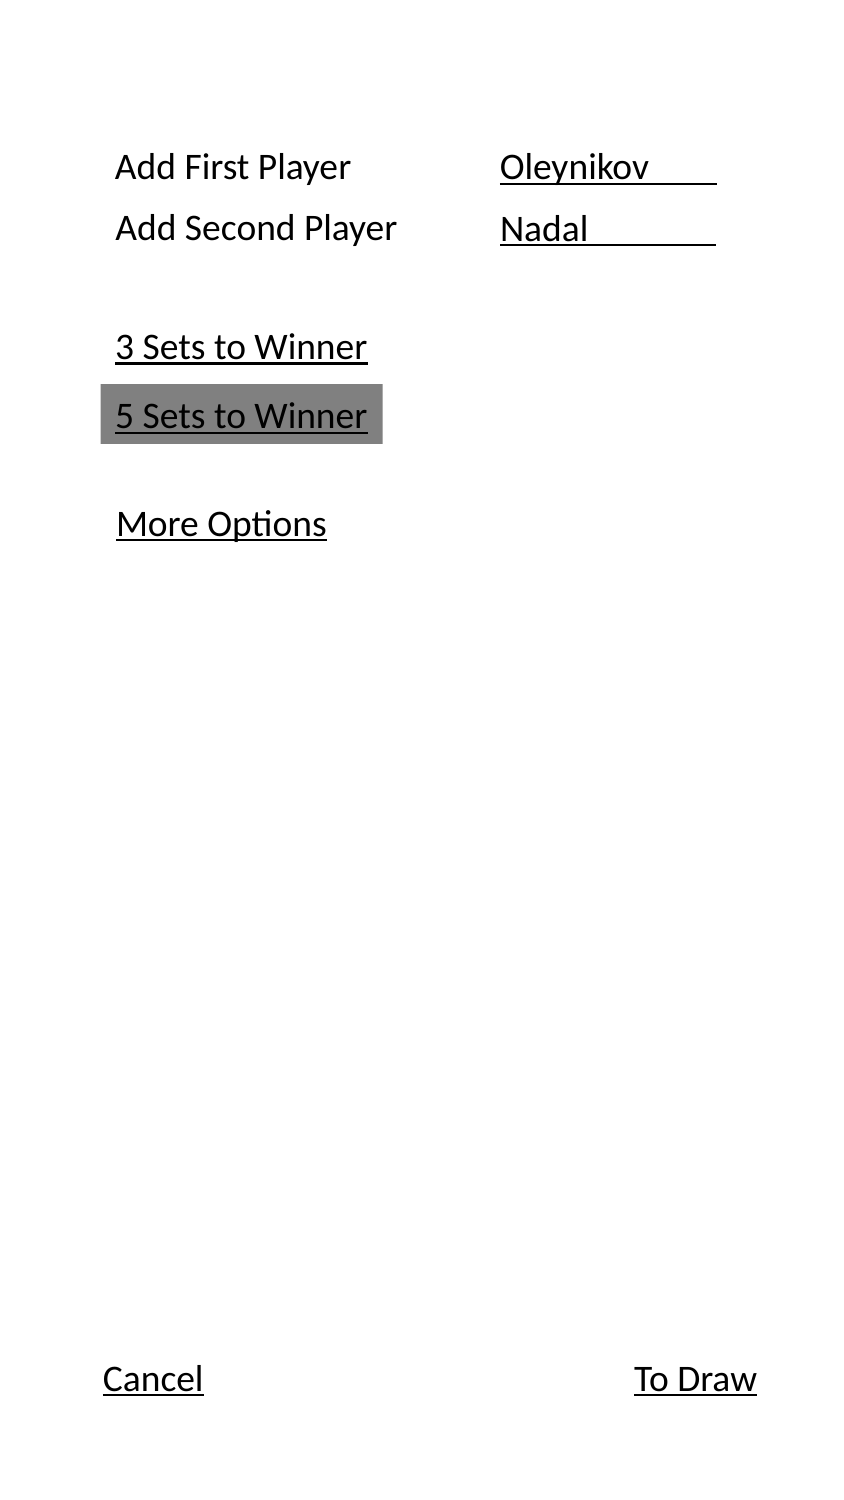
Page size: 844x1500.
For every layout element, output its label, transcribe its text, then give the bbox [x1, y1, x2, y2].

text_box Oleynikov [484, 135, 732, 195]
text_box To Draw [619, 1346, 773, 1407]
text_box 3 Sets to Winner [100, 314, 383, 375]
text_box Add Second Player [100, 195, 413, 256]
text_box Add First Player [100, 135, 367, 195]
text_box 5 Sets to Winner [100, 384, 383, 444]
text_box Nadal [485, 196, 731, 257]
text_box Cancel [88, 1346, 219, 1407]
text_box More Options [101, 491, 342, 551]
